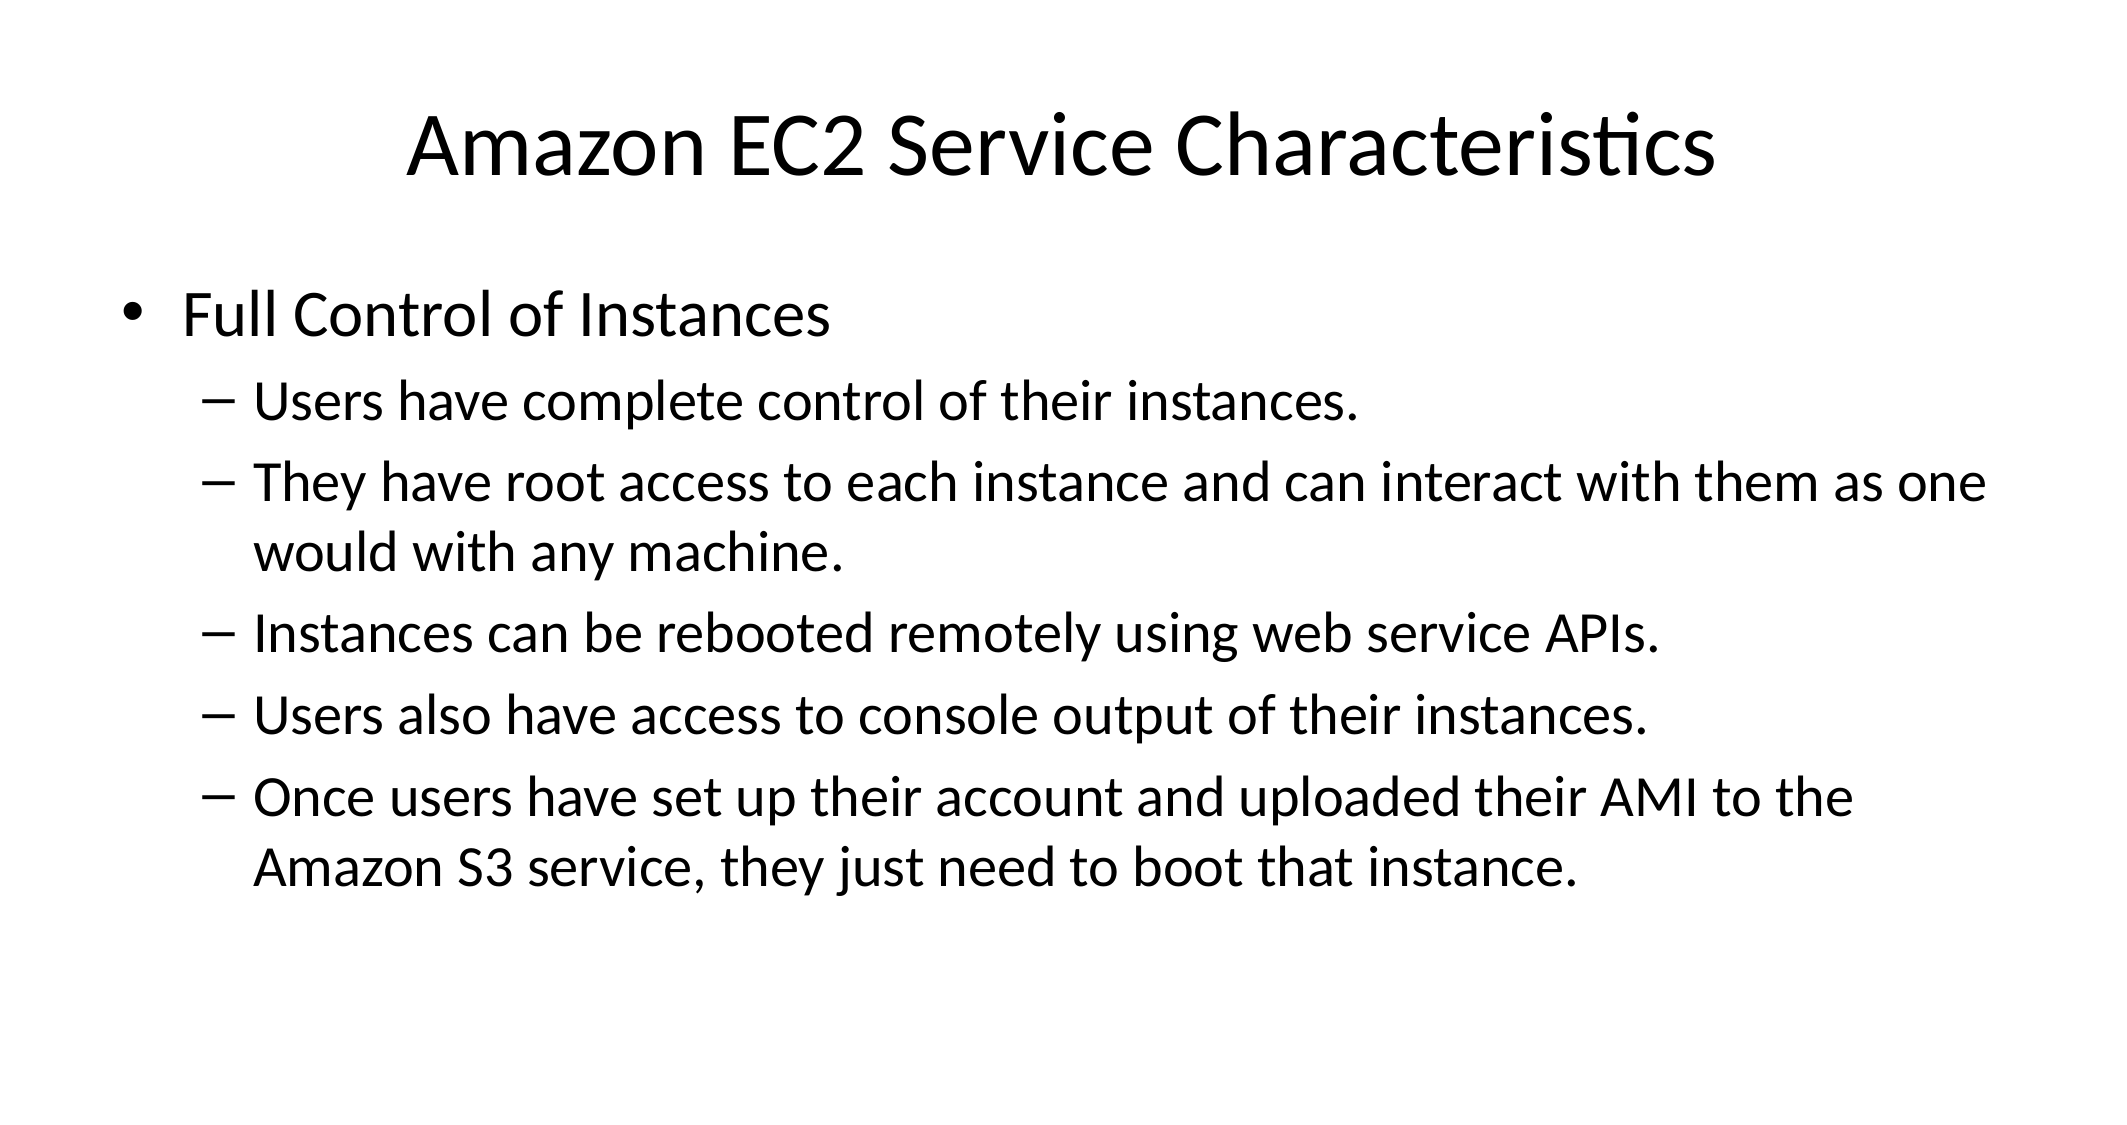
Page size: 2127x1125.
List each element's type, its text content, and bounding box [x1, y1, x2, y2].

list Full Control of Instances Users have complete control of their instances. They have root access to each instance and can interact with them as one would with any machine. Instances can be rebooted remotely using web service APIs. Users also have access to console output of their instances. Once users have set up their account and uploaded their AMI to the Amazon S3 service, they just need to boot that instance. [106, 262, 2020, 1005]
title Amazon EC2 Service Characteristics [106, 45, 2020, 233]
